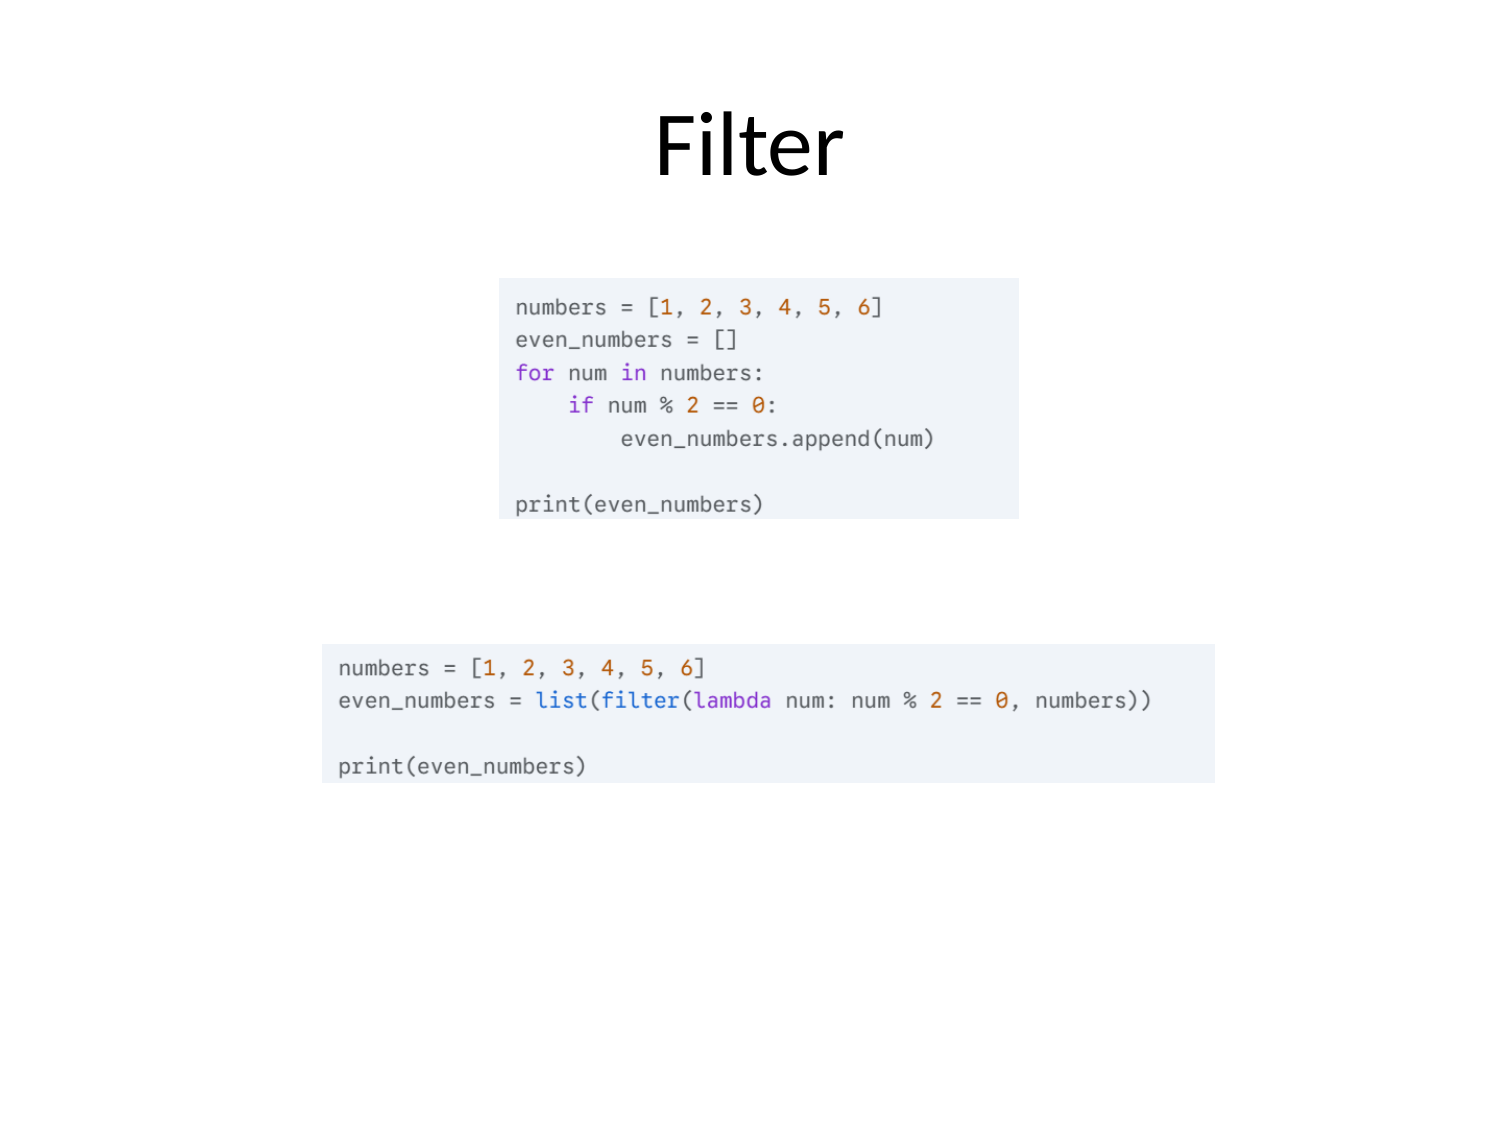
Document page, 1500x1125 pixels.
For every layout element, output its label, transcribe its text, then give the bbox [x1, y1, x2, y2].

picture [499, 278, 1019, 520]
picture [322, 644, 1215, 784]
title Filter [75, 45, 1425, 233]
